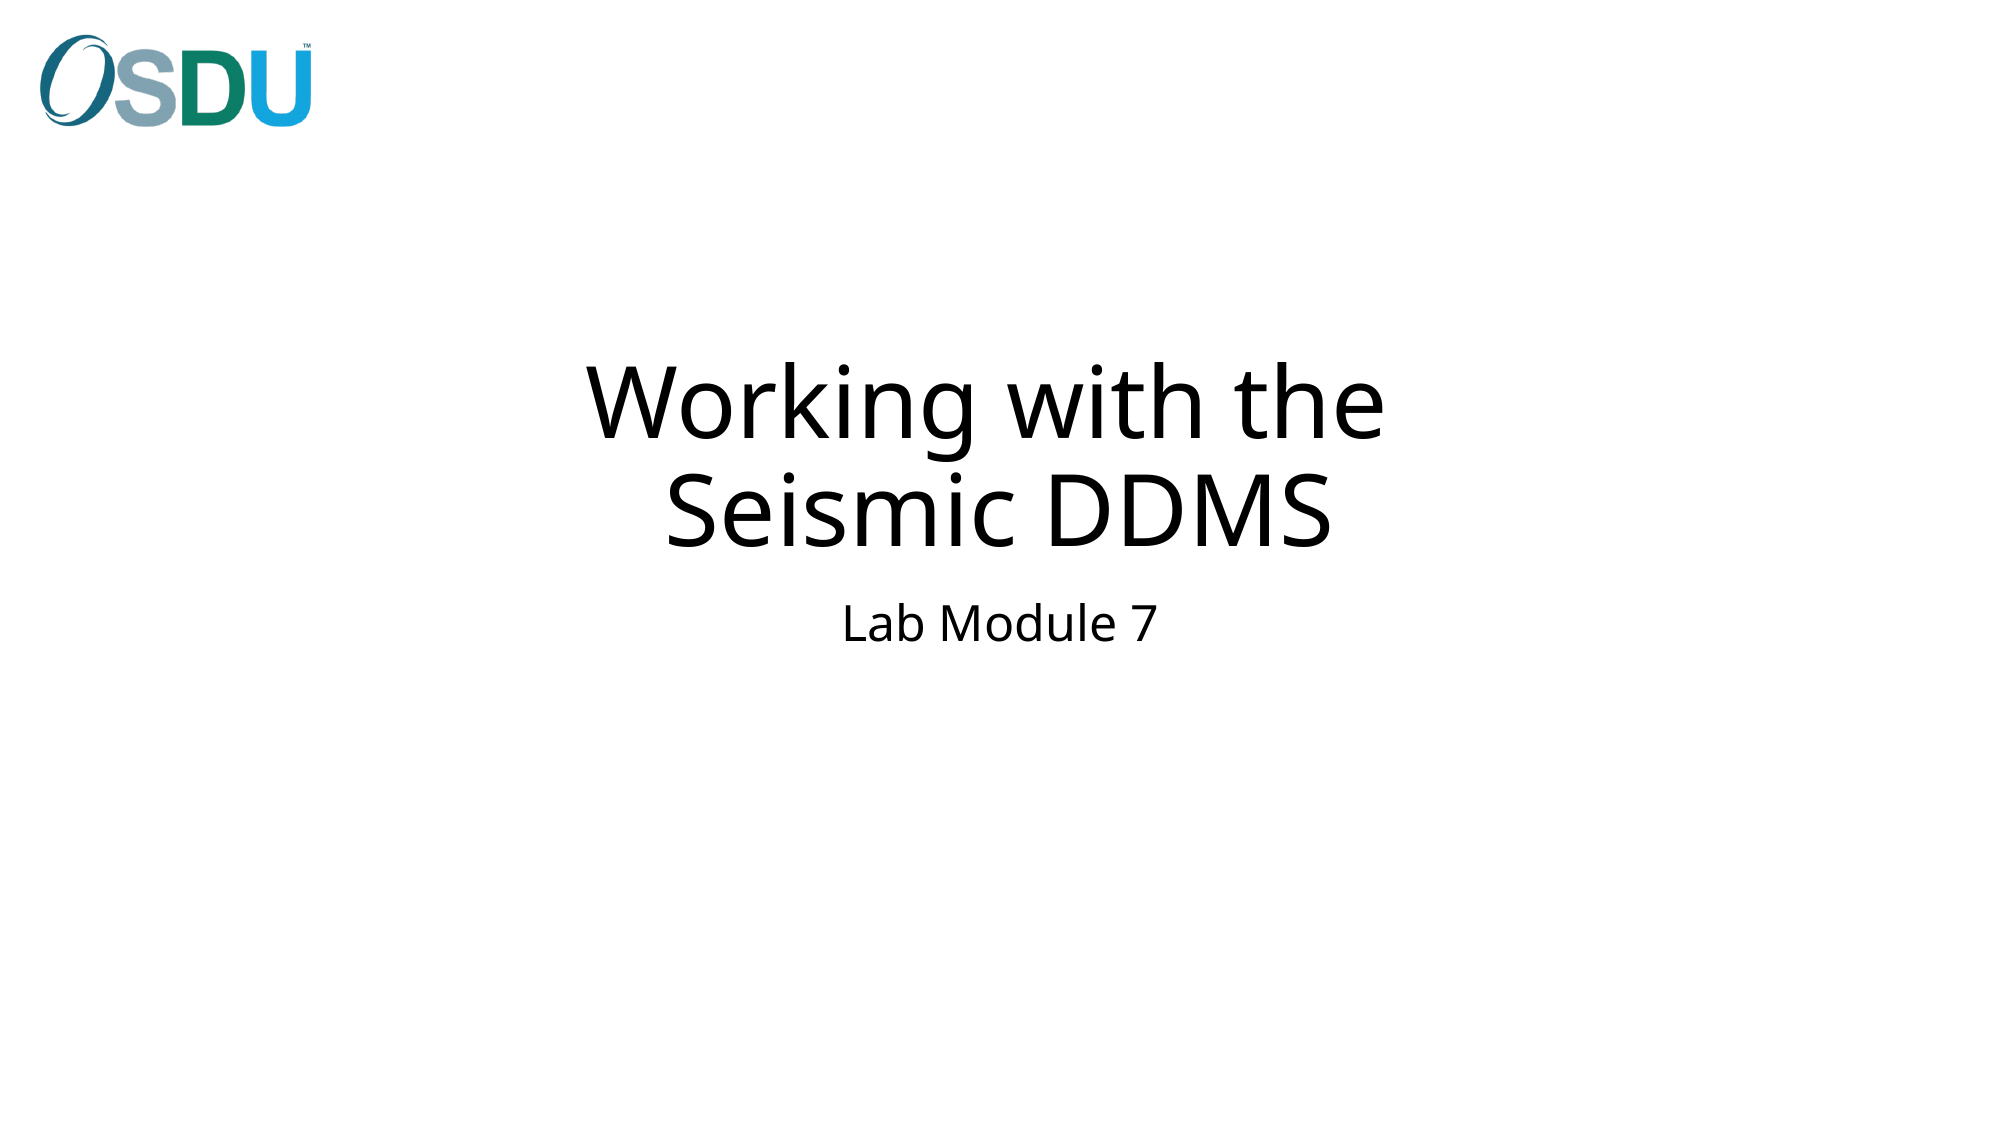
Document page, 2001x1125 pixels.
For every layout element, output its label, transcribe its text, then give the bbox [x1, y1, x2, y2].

title Working with the Seismic DDMS [249, 184, 1750, 576]
subtitle Lab Module 7 [249, 590, 1750, 863]
picture [33, 26, 319, 140]
